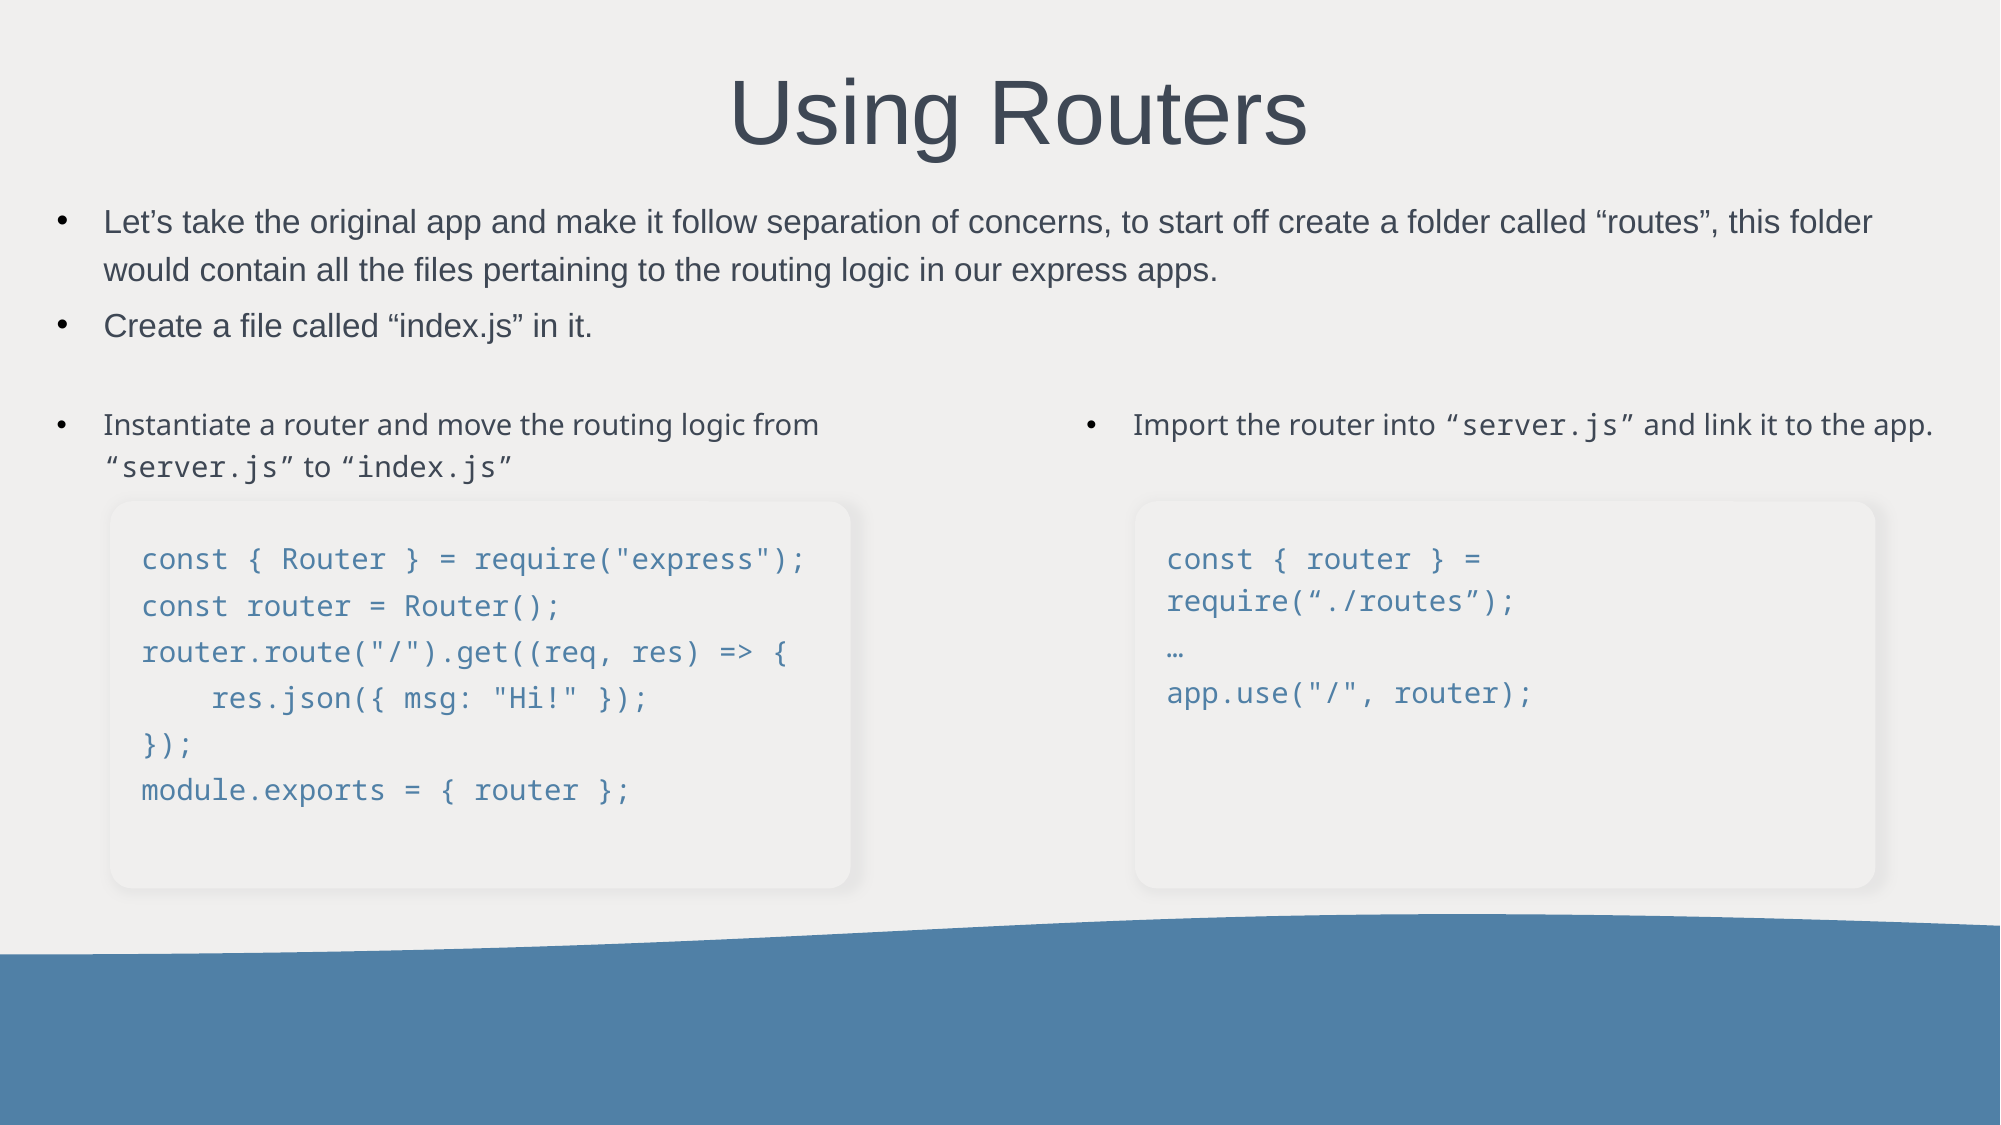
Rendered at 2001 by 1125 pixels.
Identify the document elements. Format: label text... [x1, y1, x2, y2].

text_box [0, 914, 2000, 1125]
title Using Routers [175, 59, 1863, 170]
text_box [56, 399, 1944, 889]
text_box Let’s take the original app and make it follow separation of concerns, to start off create a folder called “routes”, this folder would contain all the files pertaining to the routing logic in our express apps. Create a file called “index.js” in it. [56, 192, 1944, 344]
